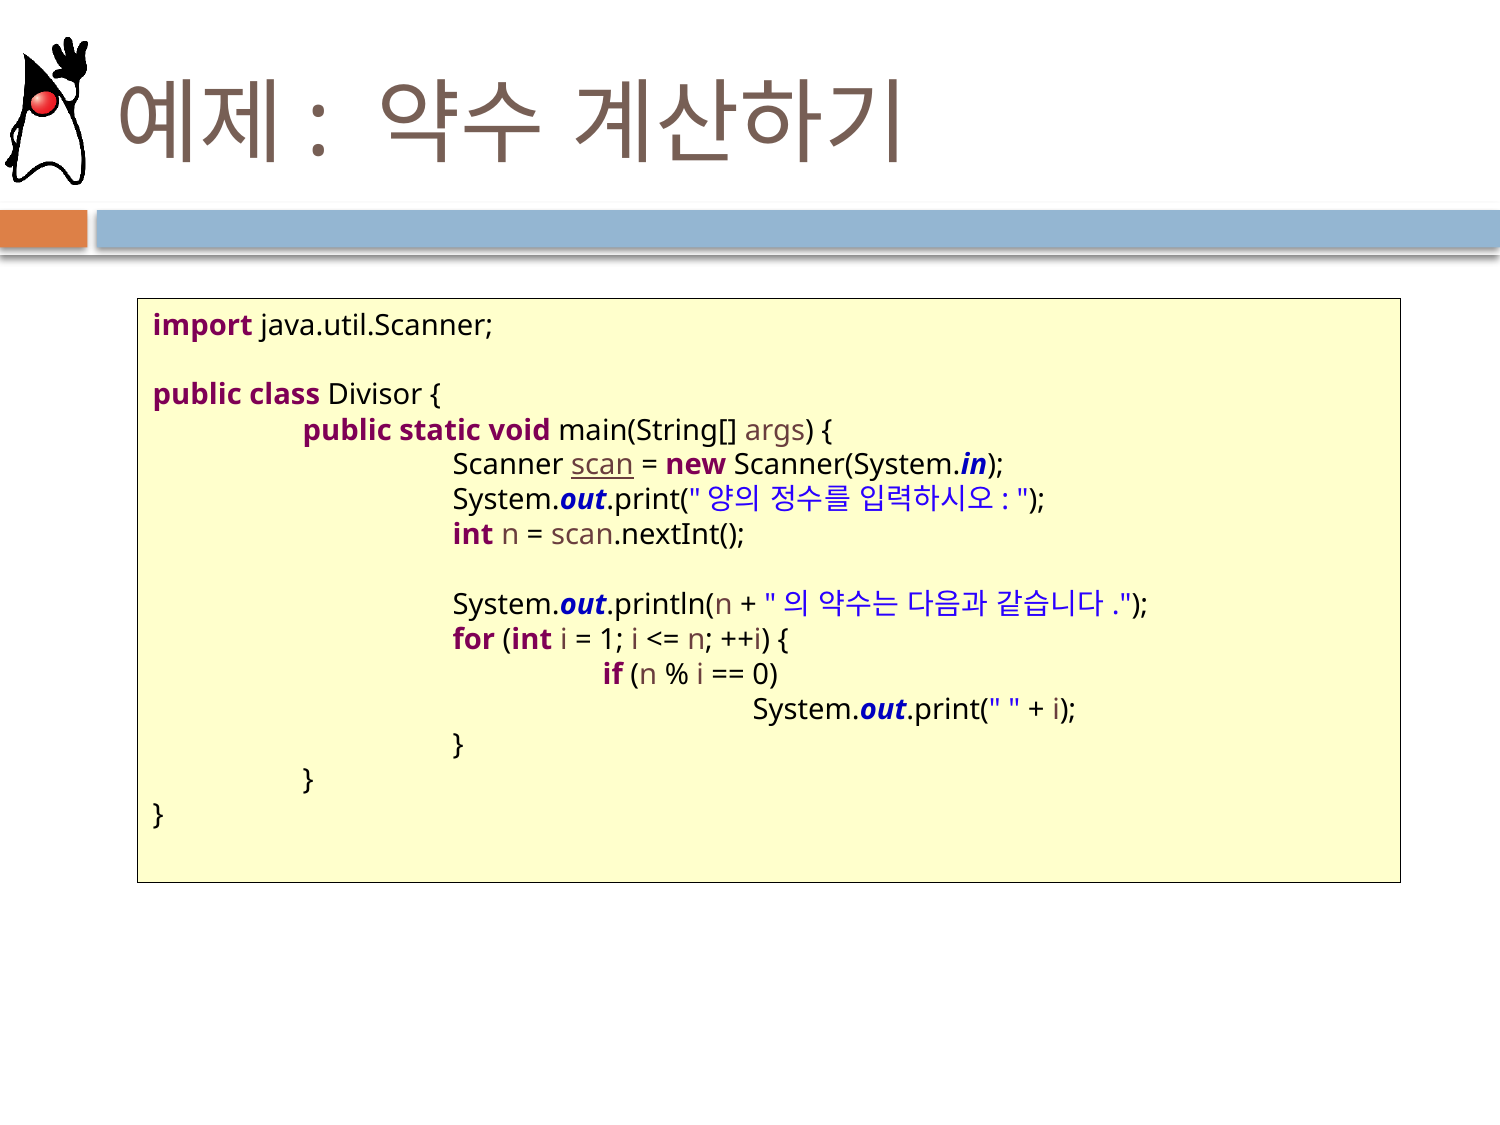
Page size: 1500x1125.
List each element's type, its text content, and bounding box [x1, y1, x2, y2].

picture [5, 37, 88, 185]
text_box import java.util.Scanner; public class Divisor { public static void main(String[] args) { Scanner scan = new Scanner(System.in); System.out.print("양의 정수를 입력하시오: "); int n = scan.nextInt(); System.out.println(n + "의 약수는 다음과 같습니다."); for (int i = 1; i <= n; ++i) { if (n % i == 0) System.out.print(" " + i); } } } [137, 298, 1401, 883]
title 예제: 약수 계산하기 [100, 37, 1438, 200]
